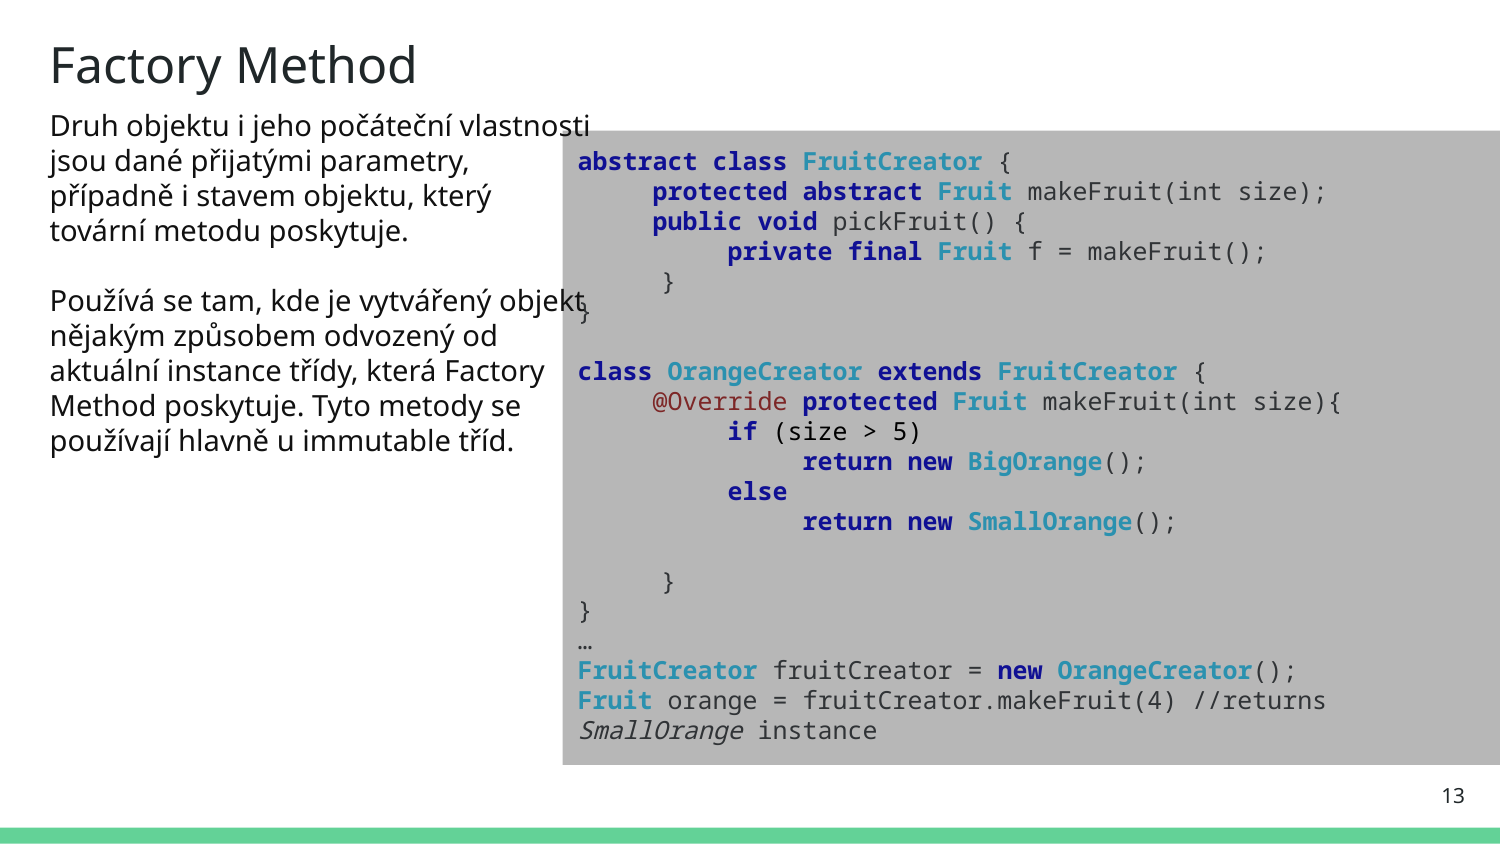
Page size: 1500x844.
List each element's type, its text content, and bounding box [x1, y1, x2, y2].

slide_number 13 [1389, 765, 1480, 830]
title Factory Method [34, 18, 1433, 113]
text_box abstract class FruitCreator { protected abstract Fruit makeFruit(int size); public void pickFruit() { private final Fruit f = makeFruit(); } } class OrangeCreator extends FruitCreator { @Override protected Fruit makeFruit(int size){ if (size > 5) return new BigOrange(); else return new SmallOrange(); } } … FruitCreator fruitCreator = new OrangeCreator(); Fruit orange = fruitCreator.makeFruit(4) //returns SmallOrange instance [562, 130, 1500, 765]
text_box Druh objektu i jeho počáteční vlastnosti jsou dané přijatými parametry, případně i stavem objektu, který tovární metodu poskytuje. Používá se tam, kde je vytvářený objekt nějakým způsobem odvozený od aktuální instance třídy, která Factory Method poskytuje. Tyto metody se používají hlavně u immutable tříd. [34, 130, 607, 470]
